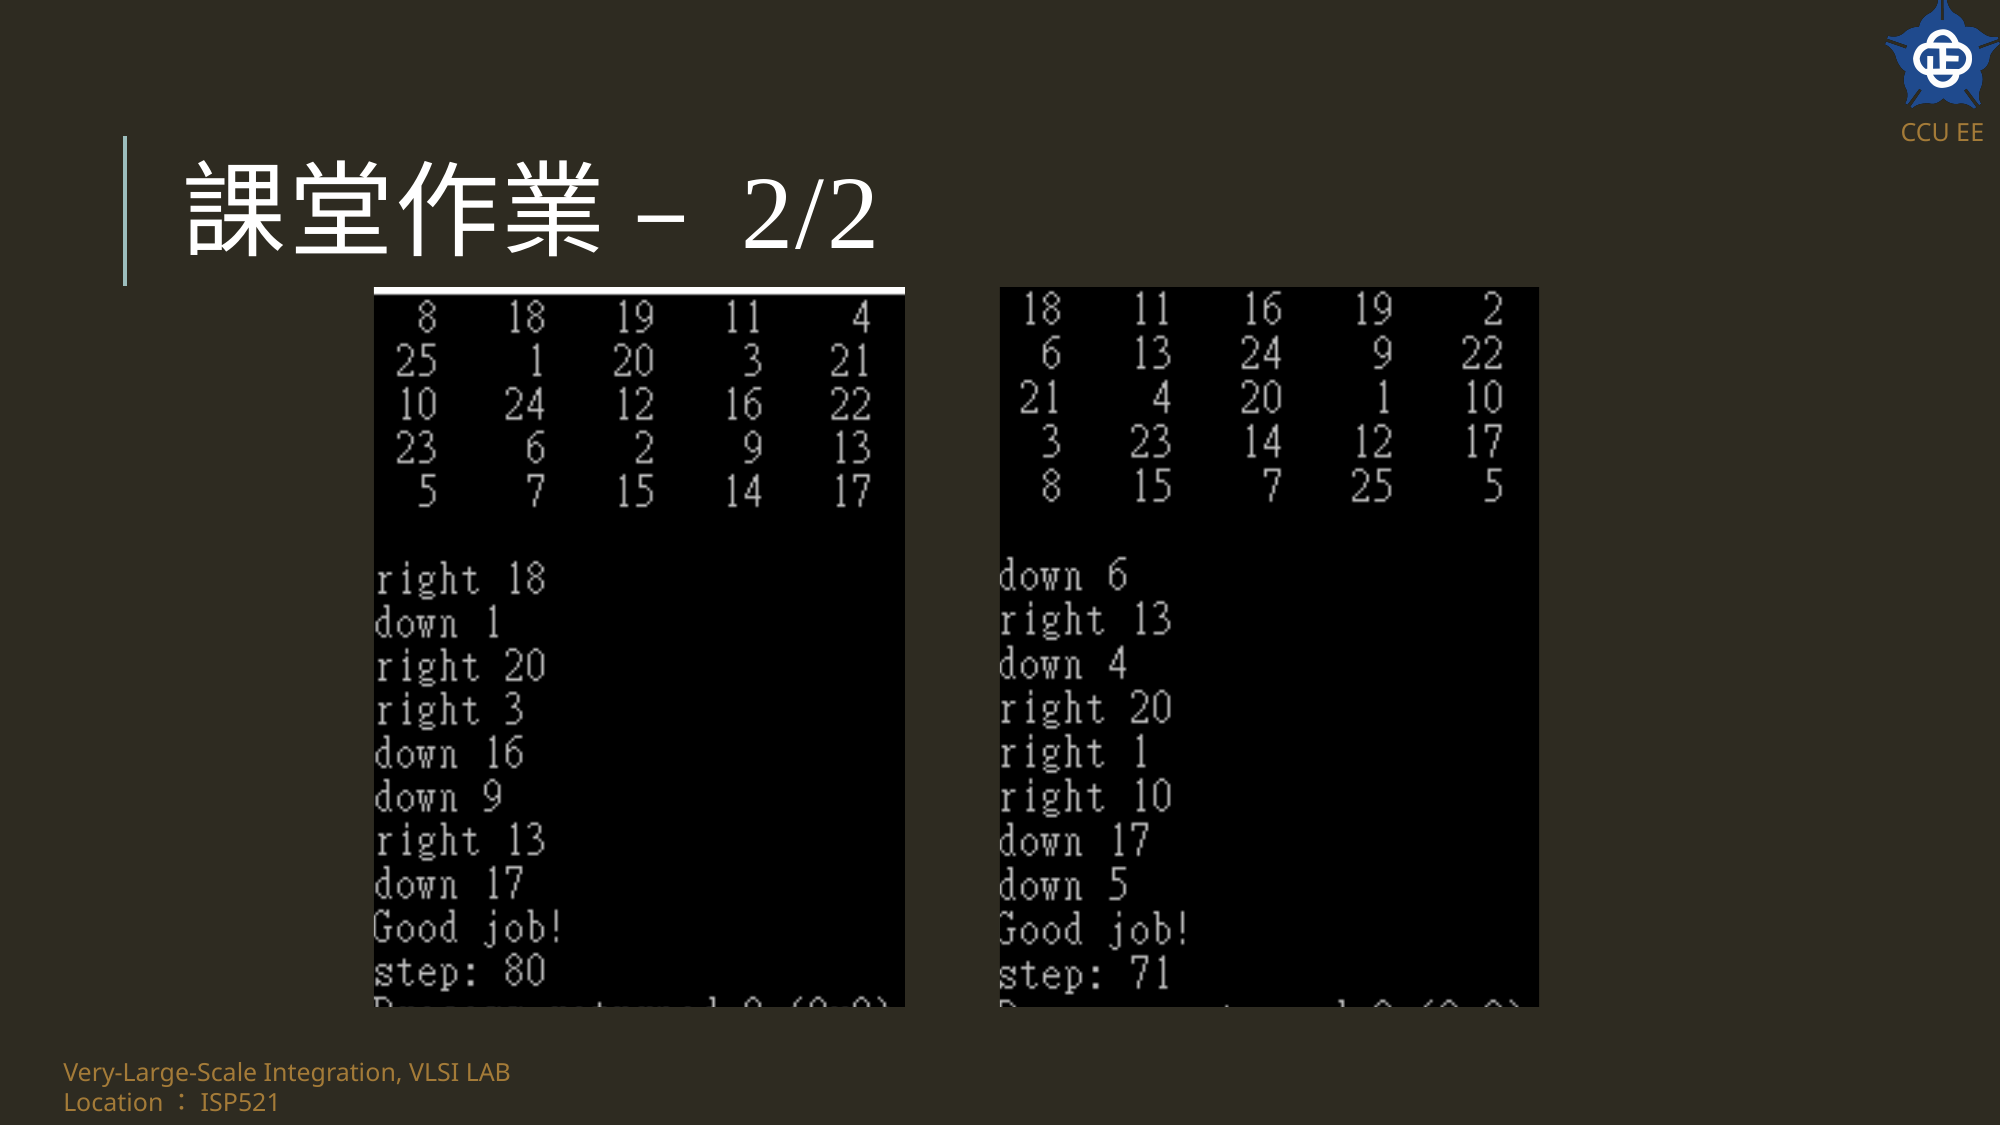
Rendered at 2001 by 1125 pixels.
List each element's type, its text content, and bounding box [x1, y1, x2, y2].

title 課堂作業 – 2/2 [168, 96, 1763, 342]
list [373, 286, 905, 1007]
picture [999, 286, 1540, 1007]
picture [1885, 0, 2000, 109]
